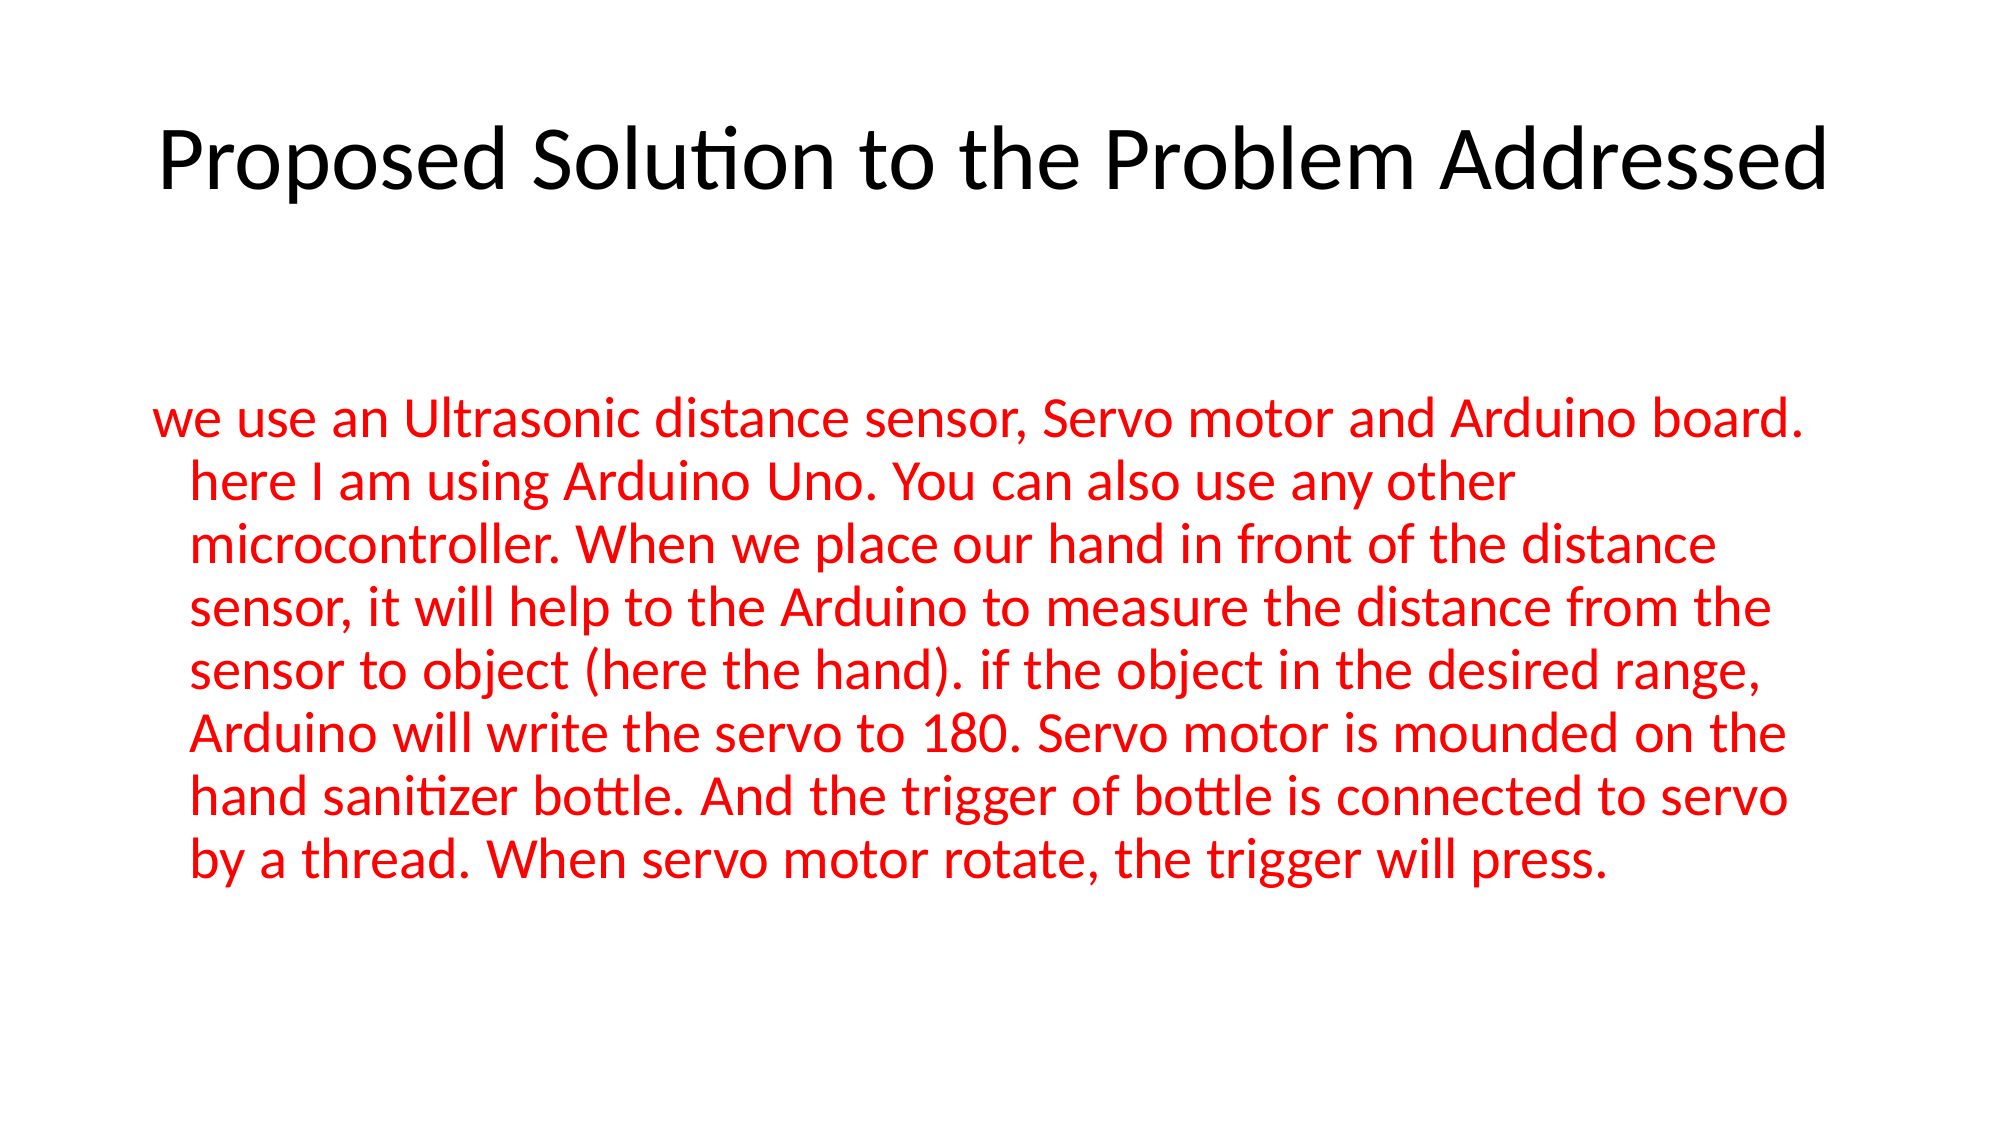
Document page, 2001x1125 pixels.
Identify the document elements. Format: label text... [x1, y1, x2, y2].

title Proposed Solution to the Problem Addressed [155, 95, 1839, 286]
text_box we use an Ultrasonic distance sensor, Servo motor and Arduino board. here I am using Arduino Uno. You can also use any other microcontroller. When we place our hand in front of the distance sensor, it will help to the Arduino to measure the distance from the sensor to object (here the hand). if the object in the desired range, Arduino will write the servo to 180. Servo motor is mounded on the hand sanitizer bottle. And the trigger of bottle is connected to servo by a thread. When servo motor rotate, the trigger will press. [150, 378, 1825, 891]
